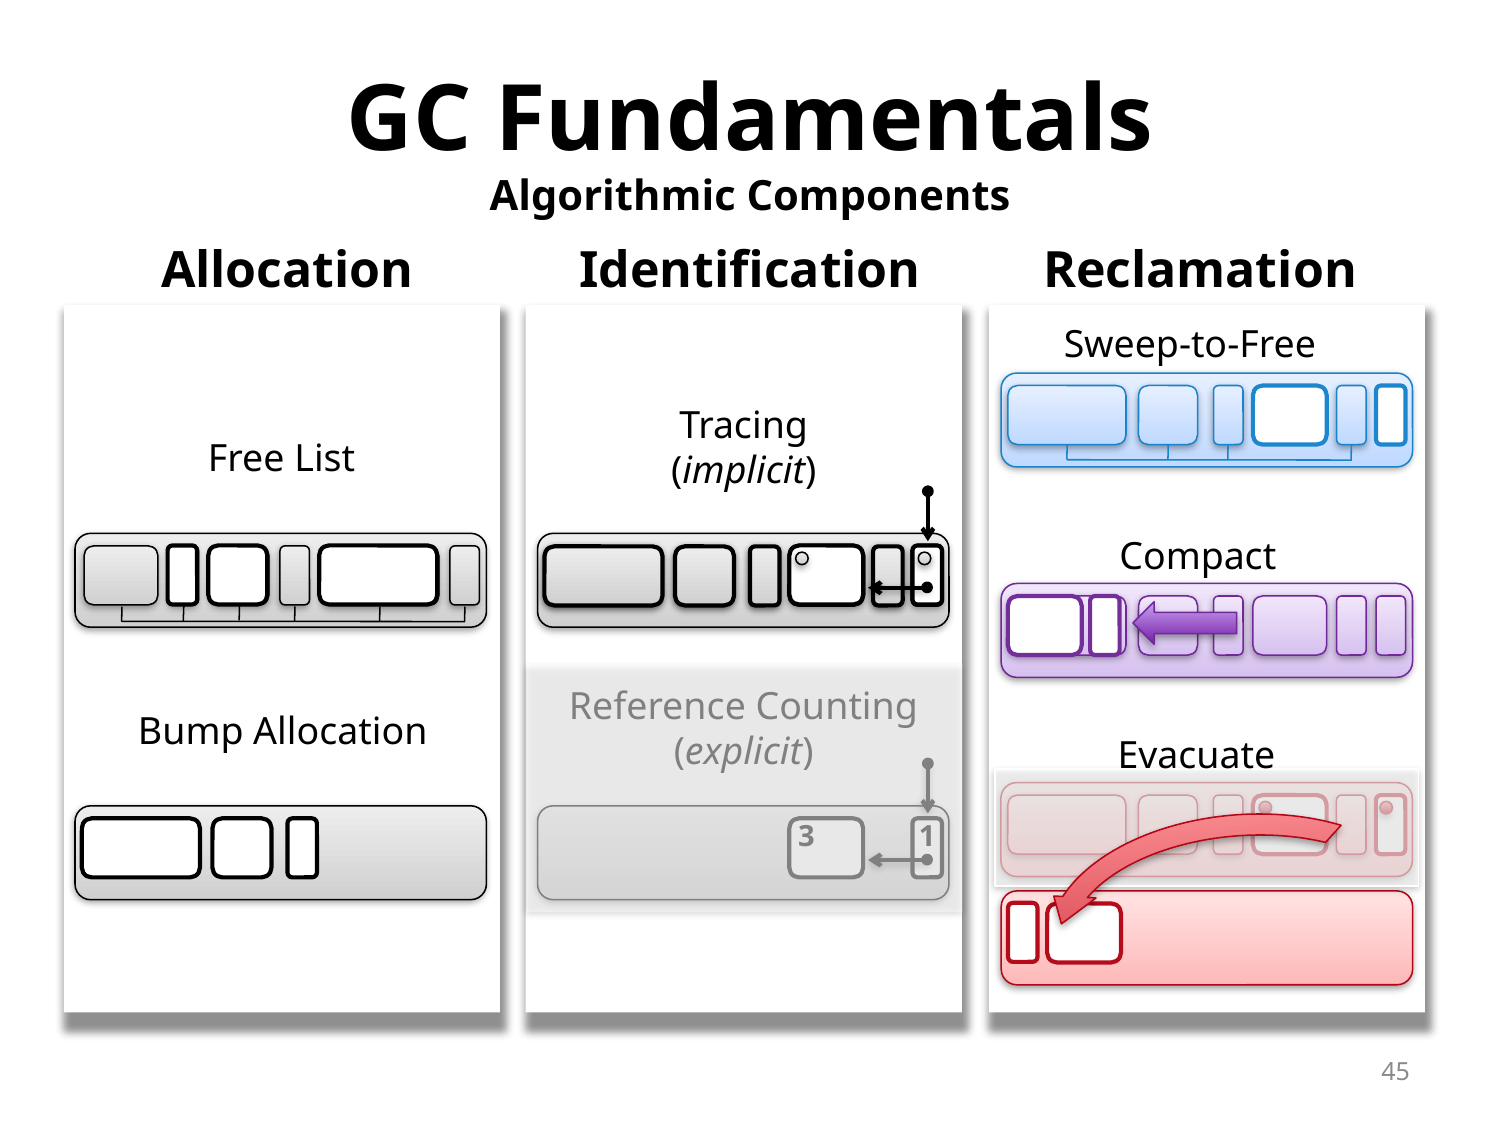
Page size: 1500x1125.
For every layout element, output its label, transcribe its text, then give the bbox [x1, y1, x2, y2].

list Reclamation [987, 200, 1413, 305]
text_box ` [988, 304, 1426, 1013]
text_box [209, 545, 270, 621]
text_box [1000, 372, 1413, 468]
text_box Identification [537, 200, 963, 304]
title GC Fundamentals Algorithmic Components [75, 45, 1425, 233]
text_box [1000, 583, 1413, 678]
text_box [210, 816, 274, 880]
text_box [79, 816, 203, 880]
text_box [74, 533, 487, 628]
text_box [525, 920, 963, 1013]
text_box Evacuate [1102, 723, 1291, 781]
text_box Sweep-to-Free [1048, 312, 1332, 369]
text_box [923, 487, 932, 542]
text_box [1000, 782, 1413, 986]
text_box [168, 545, 199, 622]
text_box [537, 533, 950, 628]
text_box Bump Allocation [123, 699, 443, 760]
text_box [544, 546, 903, 606]
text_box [320, 546, 439, 622]
list Allocation [75, 200, 500, 305]
text_box [994, 768, 1102, 887]
text_box [1291, 768, 1419, 887]
text_box [63, 304, 501, 1013]
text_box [867, 583, 931, 592]
text_box [525, 304, 963, 663]
text_box Tracing (implicit) [656, 393, 832, 499]
text_box [74, 805, 488, 901]
text_box Free List [193, 426, 371, 487]
text_box Compact [1104, 524, 1292, 580]
text_box [526, 663, 963, 913]
text_box [285, 816, 320, 880]
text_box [537, 759, 954, 900]
slide_number 45 [1074, 1042, 1425, 1103]
